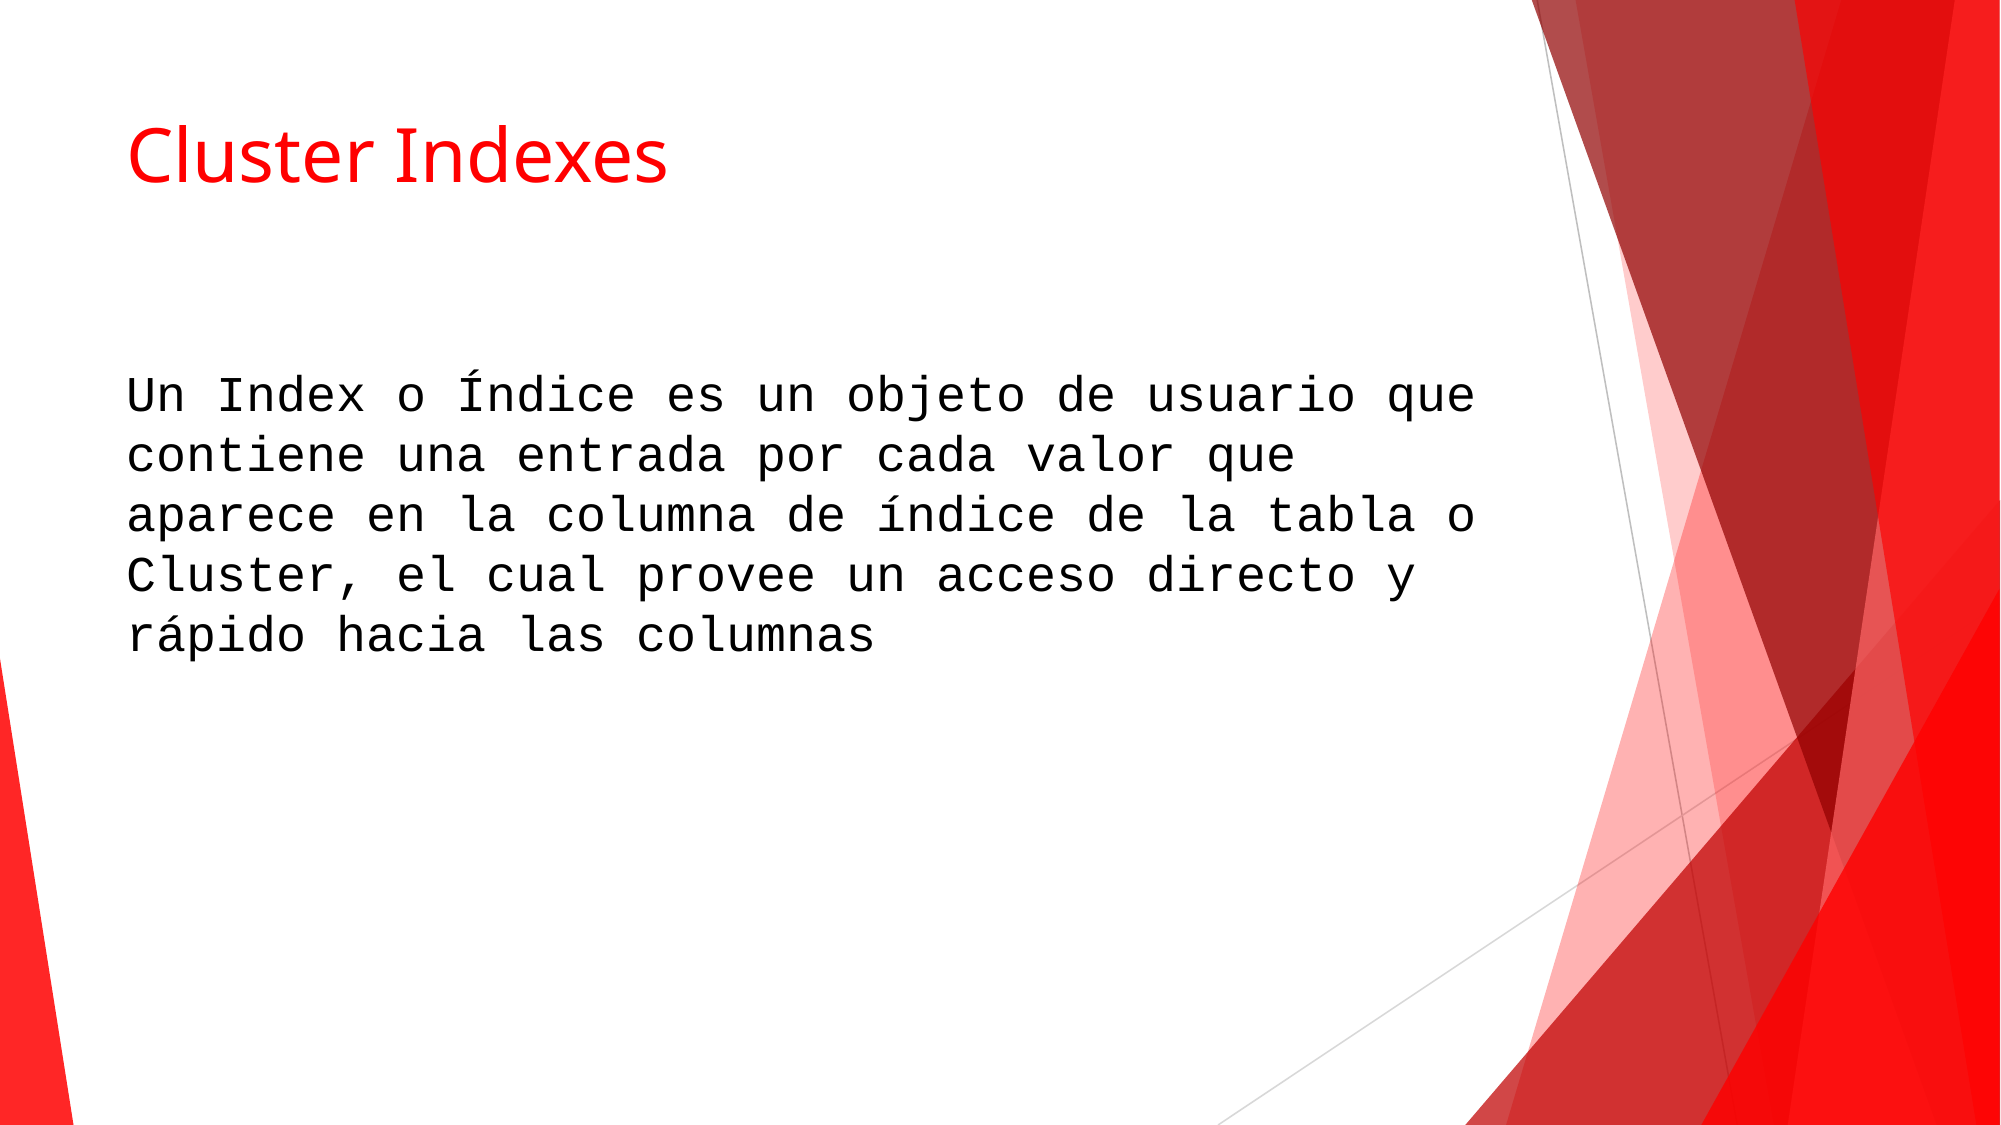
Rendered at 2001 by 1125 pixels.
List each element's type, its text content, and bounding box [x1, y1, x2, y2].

list Un Index o Índice es un objeto de usuario que contiene una entrada por cada valor que aparece en la columna de índice de la tabla o Cluster, el cual provee un acceso directo y rápido hacia las columnas [111, 354, 1522, 616]
title Cluster Indexes [111, 99, 1522, 317]
